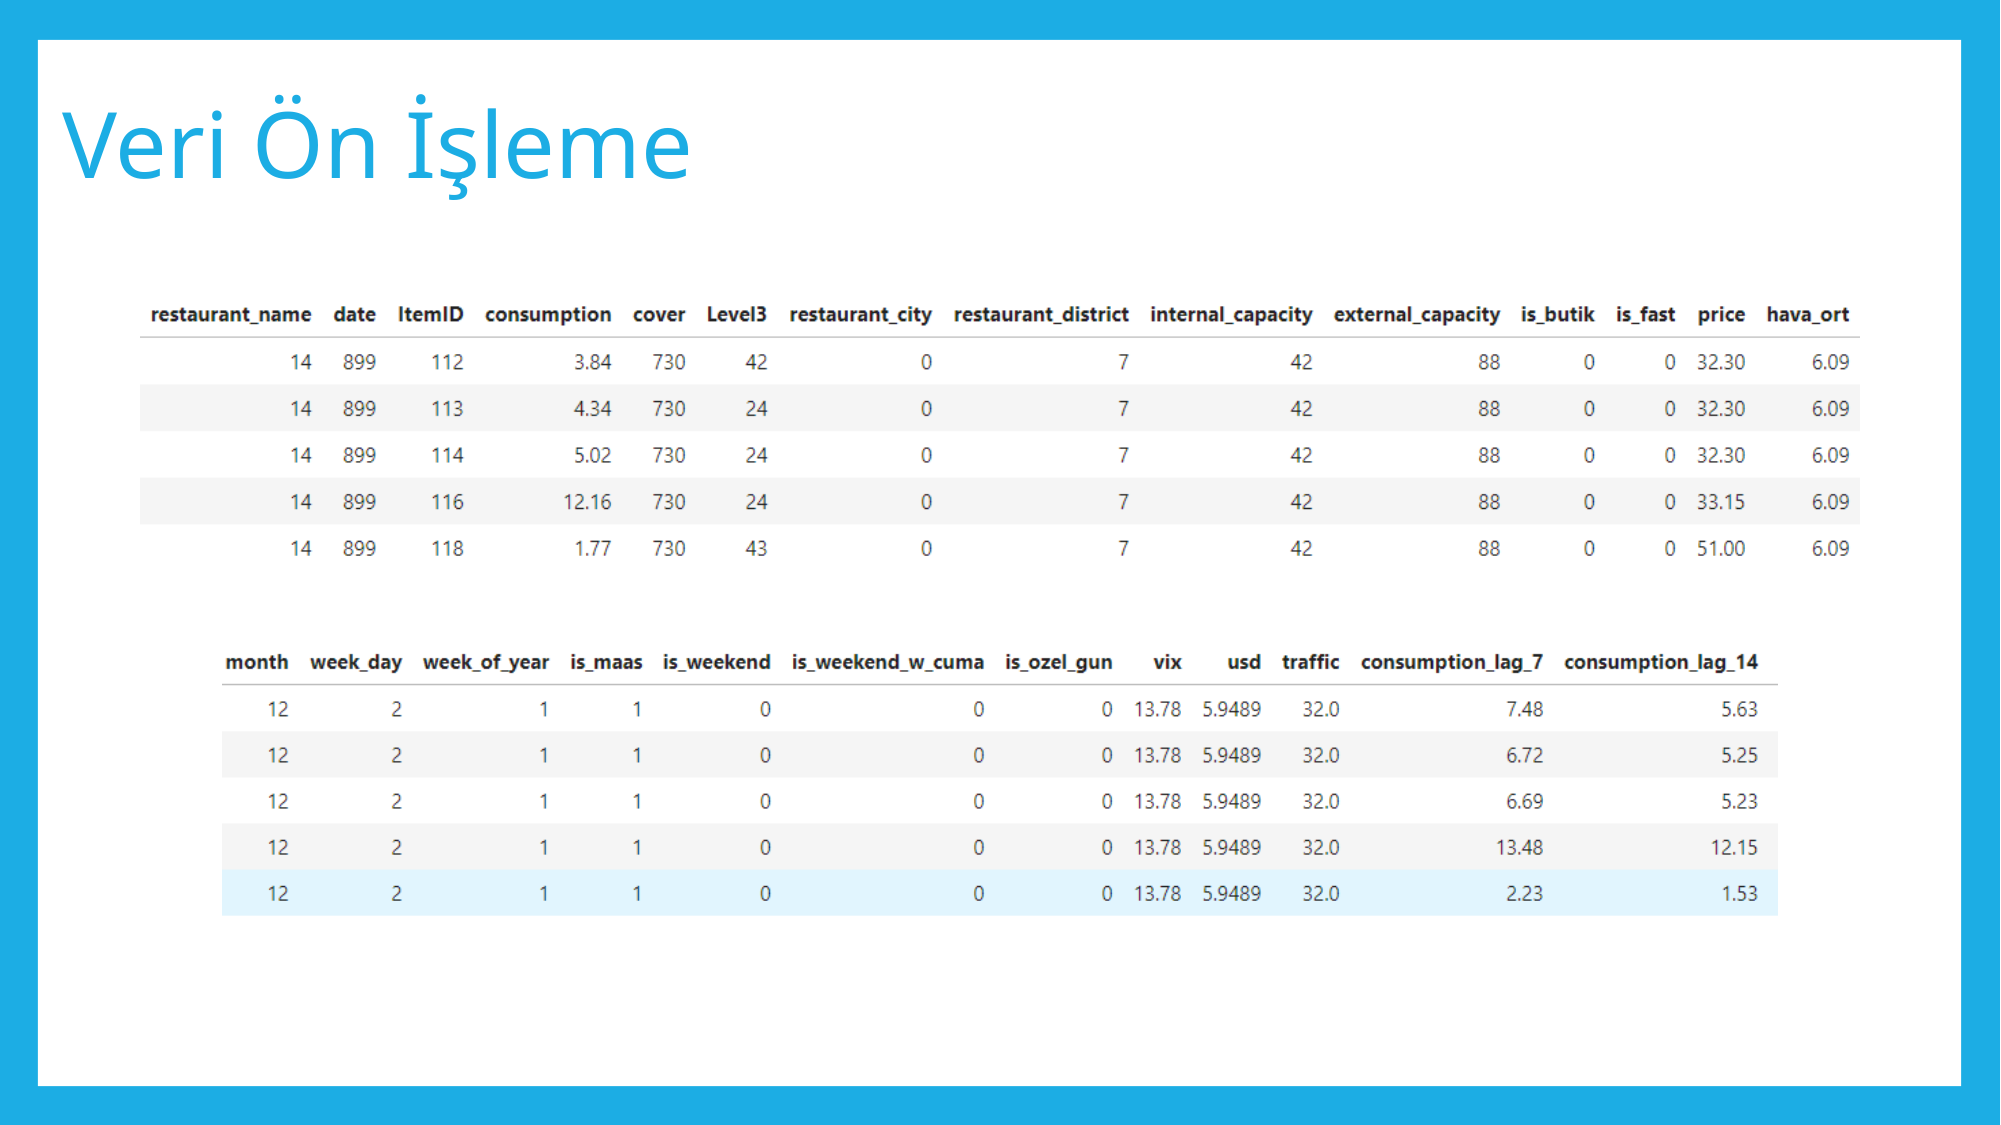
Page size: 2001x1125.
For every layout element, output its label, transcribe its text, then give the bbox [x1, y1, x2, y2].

title Veri Ön İşleme [47, 37, 1668, 260]
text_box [139, 300, 1861, 924]
